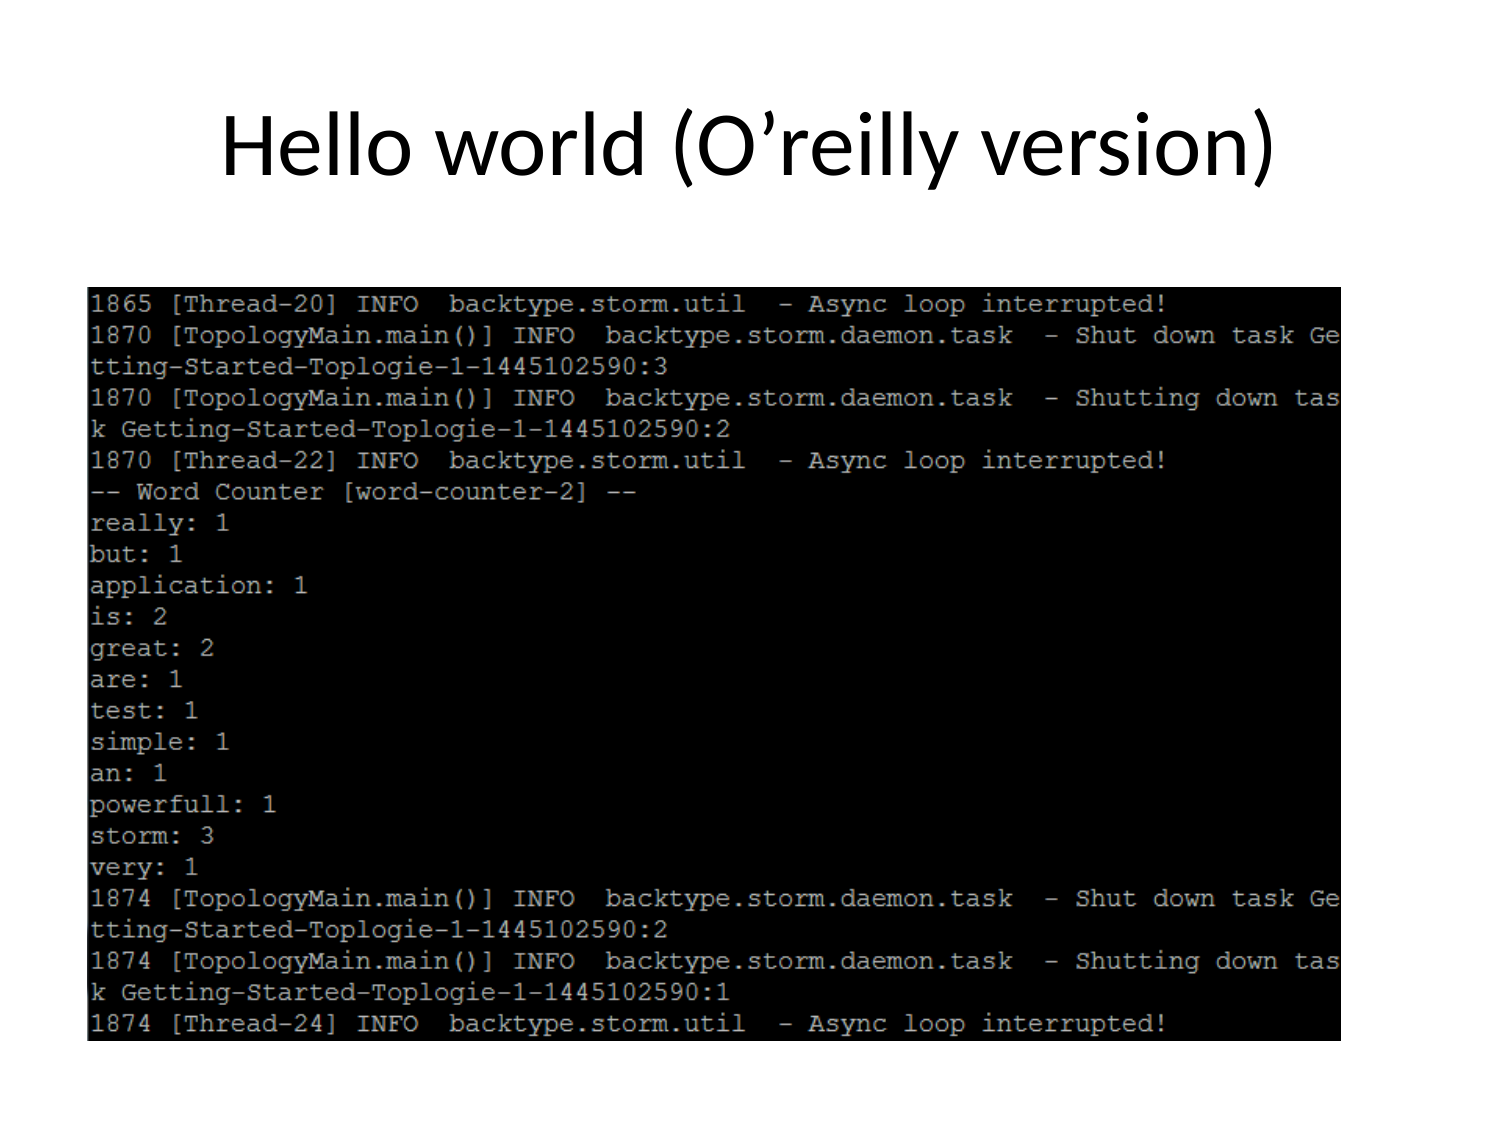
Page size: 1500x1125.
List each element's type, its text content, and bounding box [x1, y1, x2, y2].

title Hello world (O’reilly version) [75, 45, 1425, 233]
picture [87, 287, 1341, 1041]
